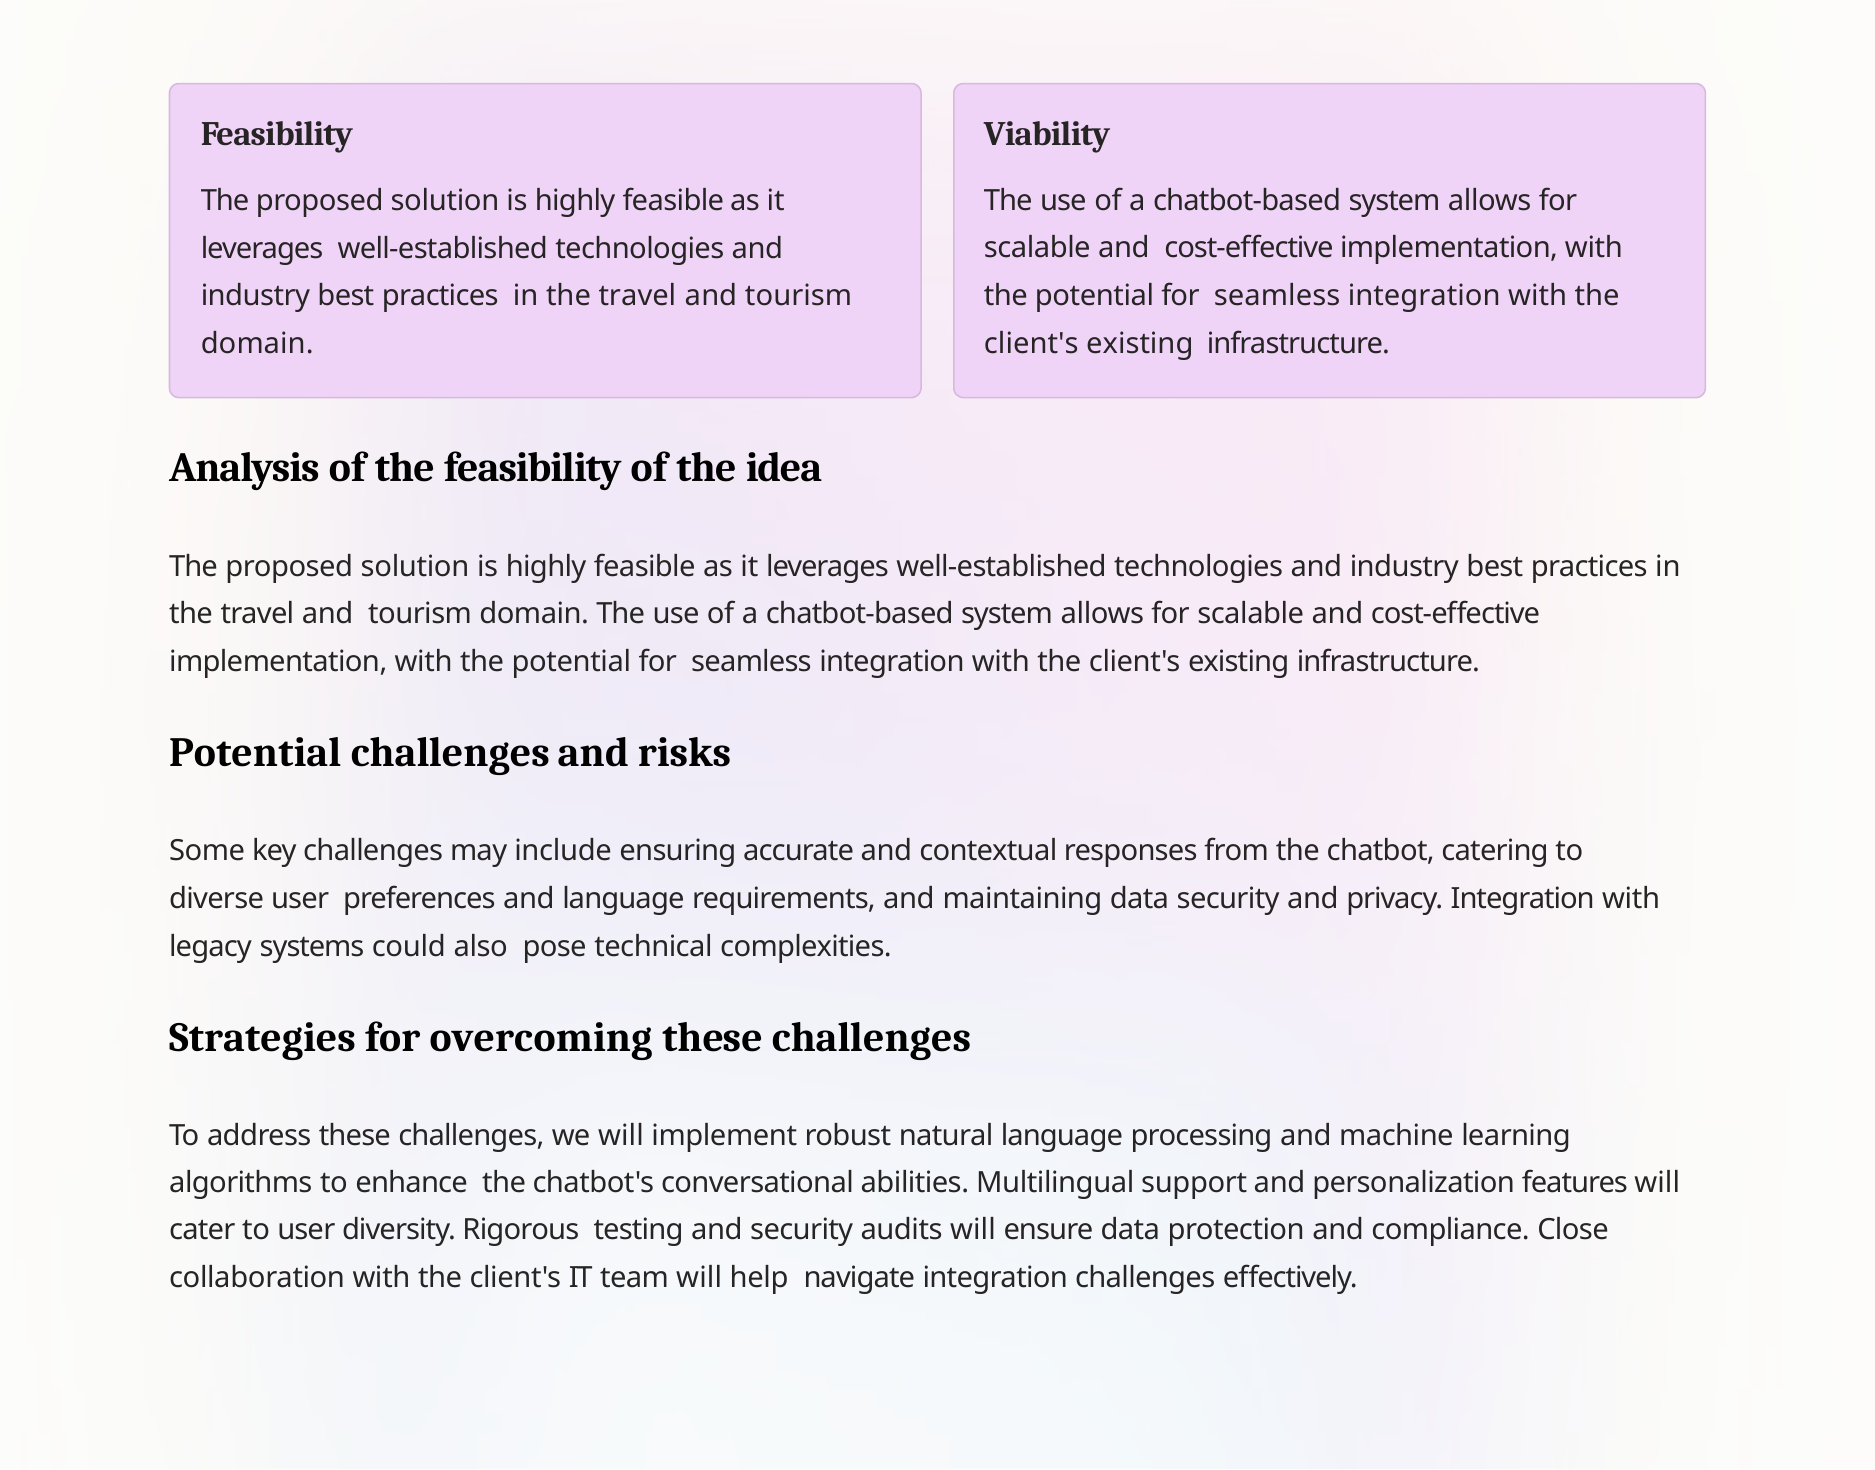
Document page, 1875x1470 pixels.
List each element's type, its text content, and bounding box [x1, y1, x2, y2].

text_box Analysis of the feasibility of the idea The proposed solution is highly feasible as it leverages well-established technologies and industry best practices in the travel and tourism domain. The use of a chatbot-based system allows for scalable and cost-effective implementation, with the potential for seamless integration with the client's existing infrastructure. Potential challenges and risks Some key challenges may include ensuring accurate and contextual responses from the chatbot, catering to diverse user preferences and language requirements, and maintaining data security and privacy. Integration with legacy systems could also pose technical complexities. Strategies for overcoming these challenges To address these challenges, we will implement robust natural language processing and machine learning algorithms to enhance the chatbot's conversational abilities. Multilingual support and personalization features will cater to user diversity. Rigorous testing and security audits will ensure data protection and compliance. Close collaboration with the client's IT team will help navigate integration challenges effectively. [167, 437, 1694, 1294]
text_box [952, 82, 1707, 399]
text_box Feasibility The proposed solution is highly feasible as it leverages well-established technologies and industry best practices in the travel and tourism domain. [198, 108, 881, 360]
